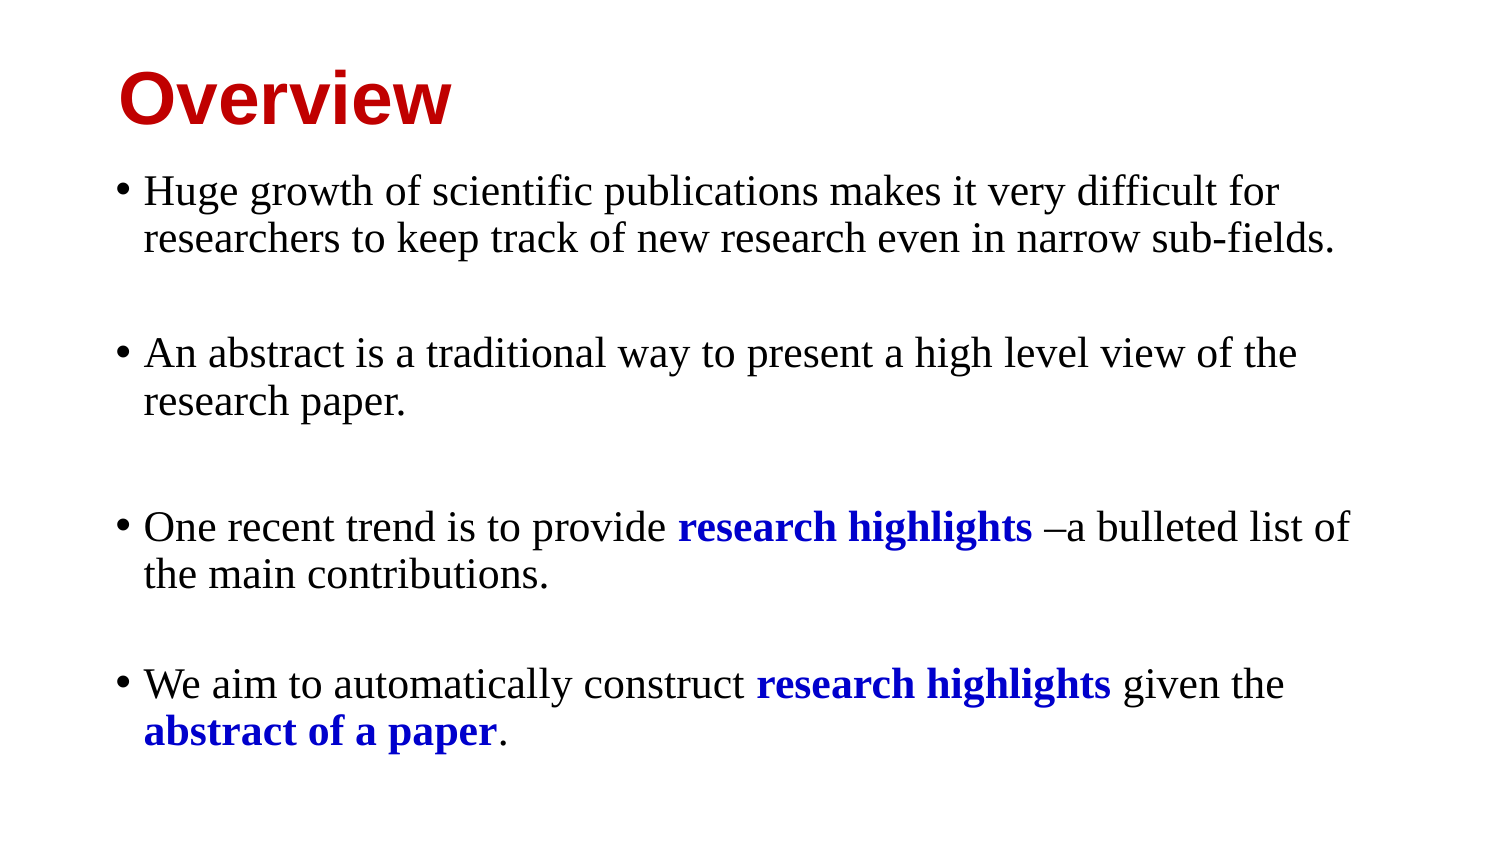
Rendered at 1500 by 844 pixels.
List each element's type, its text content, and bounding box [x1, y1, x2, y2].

list Huge growth of scientific publications makes it very difficult for researchers to keep track of new research even in narrow sub-fields. An abstract is a traditional way to present a high level view of the research paper. One recent trend is to provide research highlights –a bulleted list of the main contributions. We aim to automatically construct research highlights given the abstract of a paper. [100, 152, 1395, 798]
title Overview [103, 44, 1397, 173]
